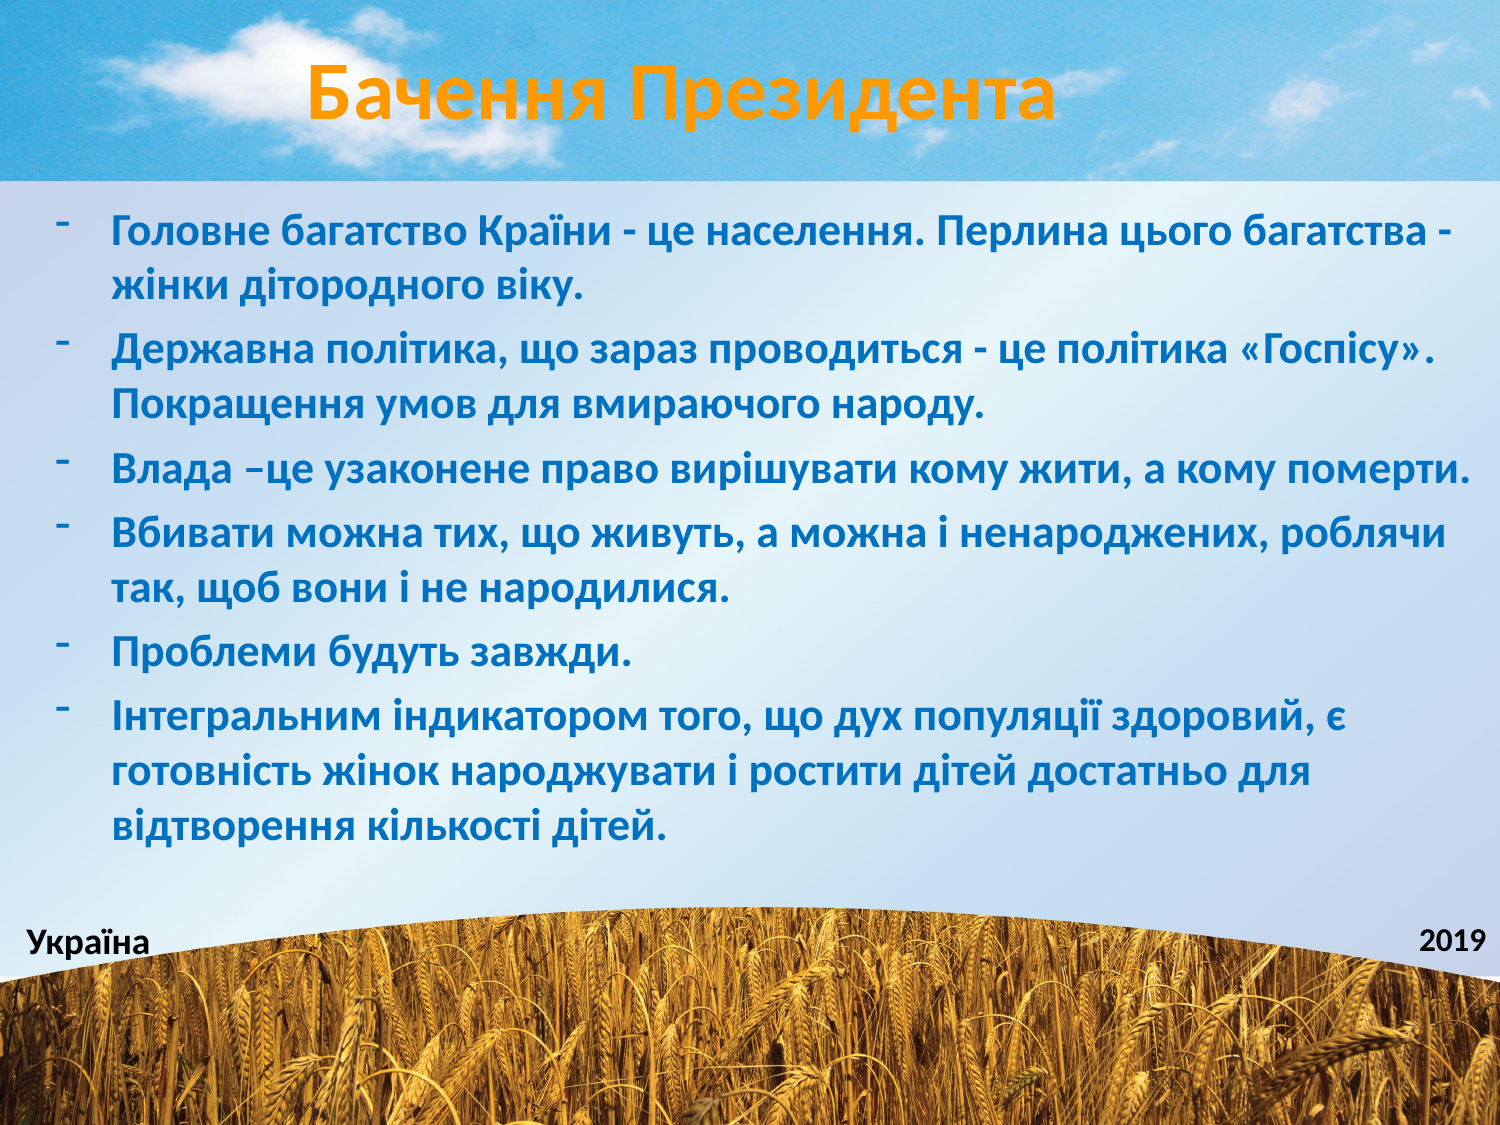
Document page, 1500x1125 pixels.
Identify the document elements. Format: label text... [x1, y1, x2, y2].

text_box Україна [0, 910, 178, 970]
text_box 2019 [1381, 911, 1500, 966]
text_box Головне багатство Країни - це населення. Перлина цього багатства - жінки дітородного віку. Державна політика, що зараз проводиться - це політика «Госпісу». Покращення умов для вмираючого народу. Влада –це узаконене право вирішувати кому жити, а кому померти. Вбивати можна тих, що живуть, а можна і ненароджених, роблячи так, щоб вони і не народилися. Проблеми будуть завжди. Інтегральним індикатором того, що дух популяції здоровий, є готовність жінок народжувати і ростити дітей достатньо для відтворення кількості дітей. [40, 191, 1500, 864]
text_box Бачення Президента [108, 28, 1257, 144]
picture [0, 0, 1500, 1125]
